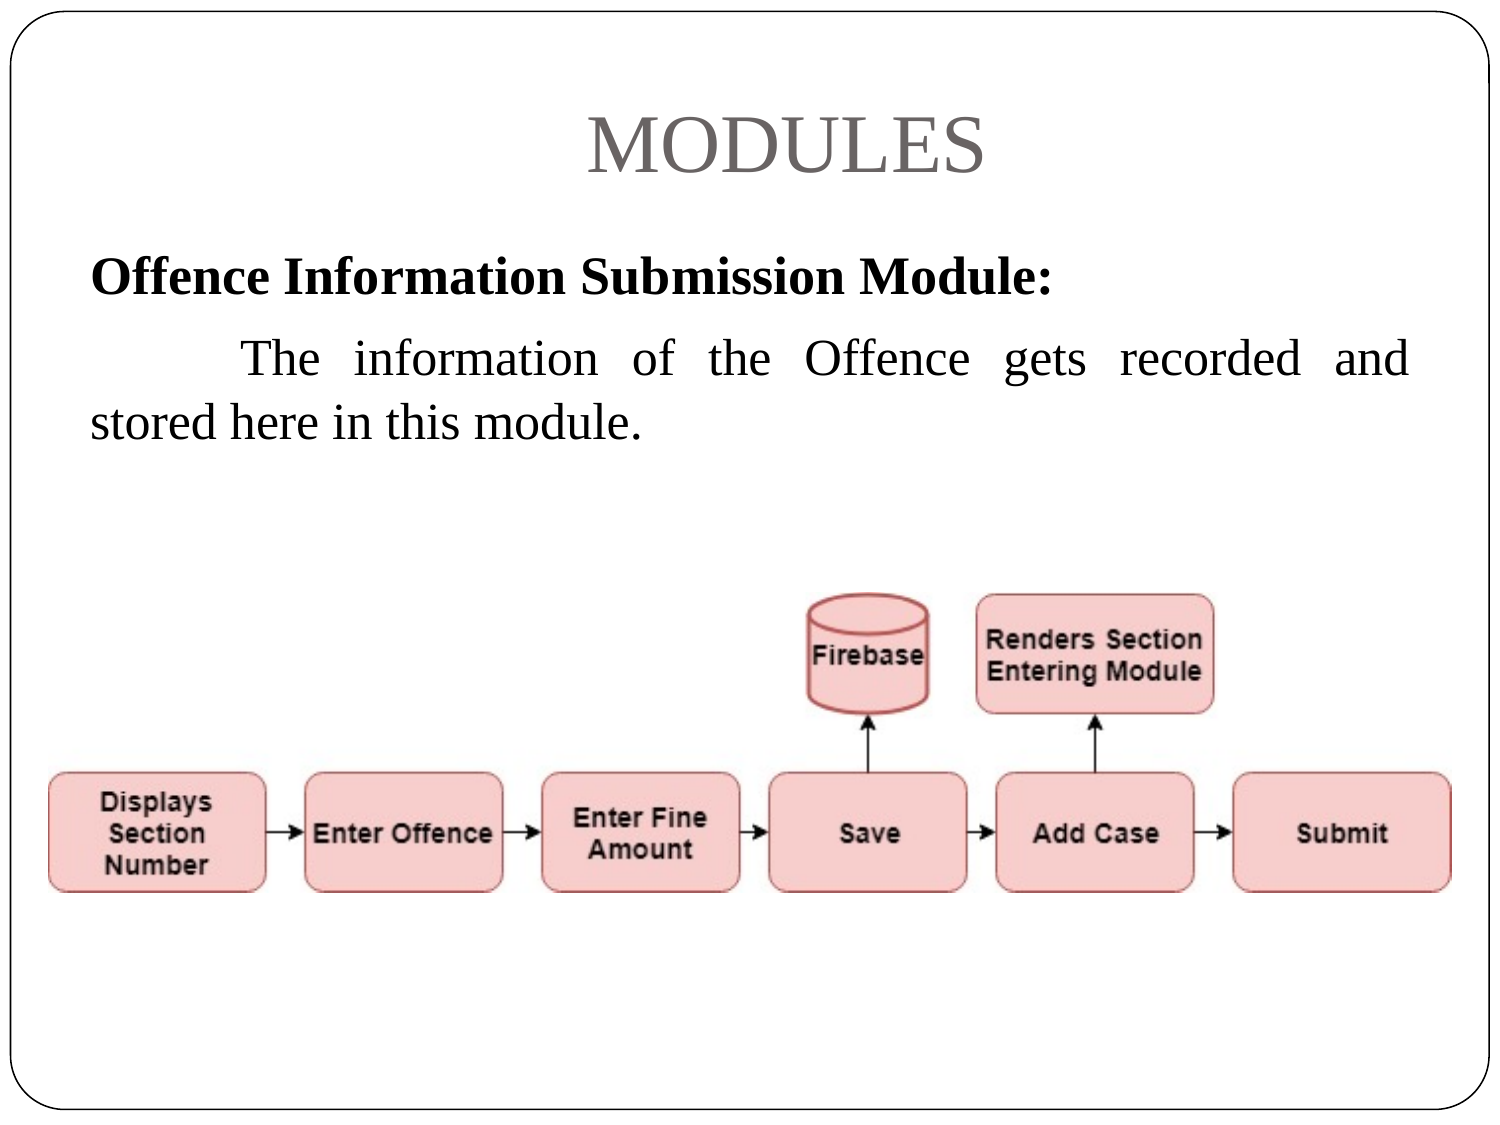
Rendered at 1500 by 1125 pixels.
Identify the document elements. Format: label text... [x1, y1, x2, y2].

title MODULES [150, 45, 1425, 232]
list Offence Information Submission Module: The information of the Offence gets recorded and stored here in this module. [75, 232, 1425, 533]
picture [48, 592, 1452, 893]
